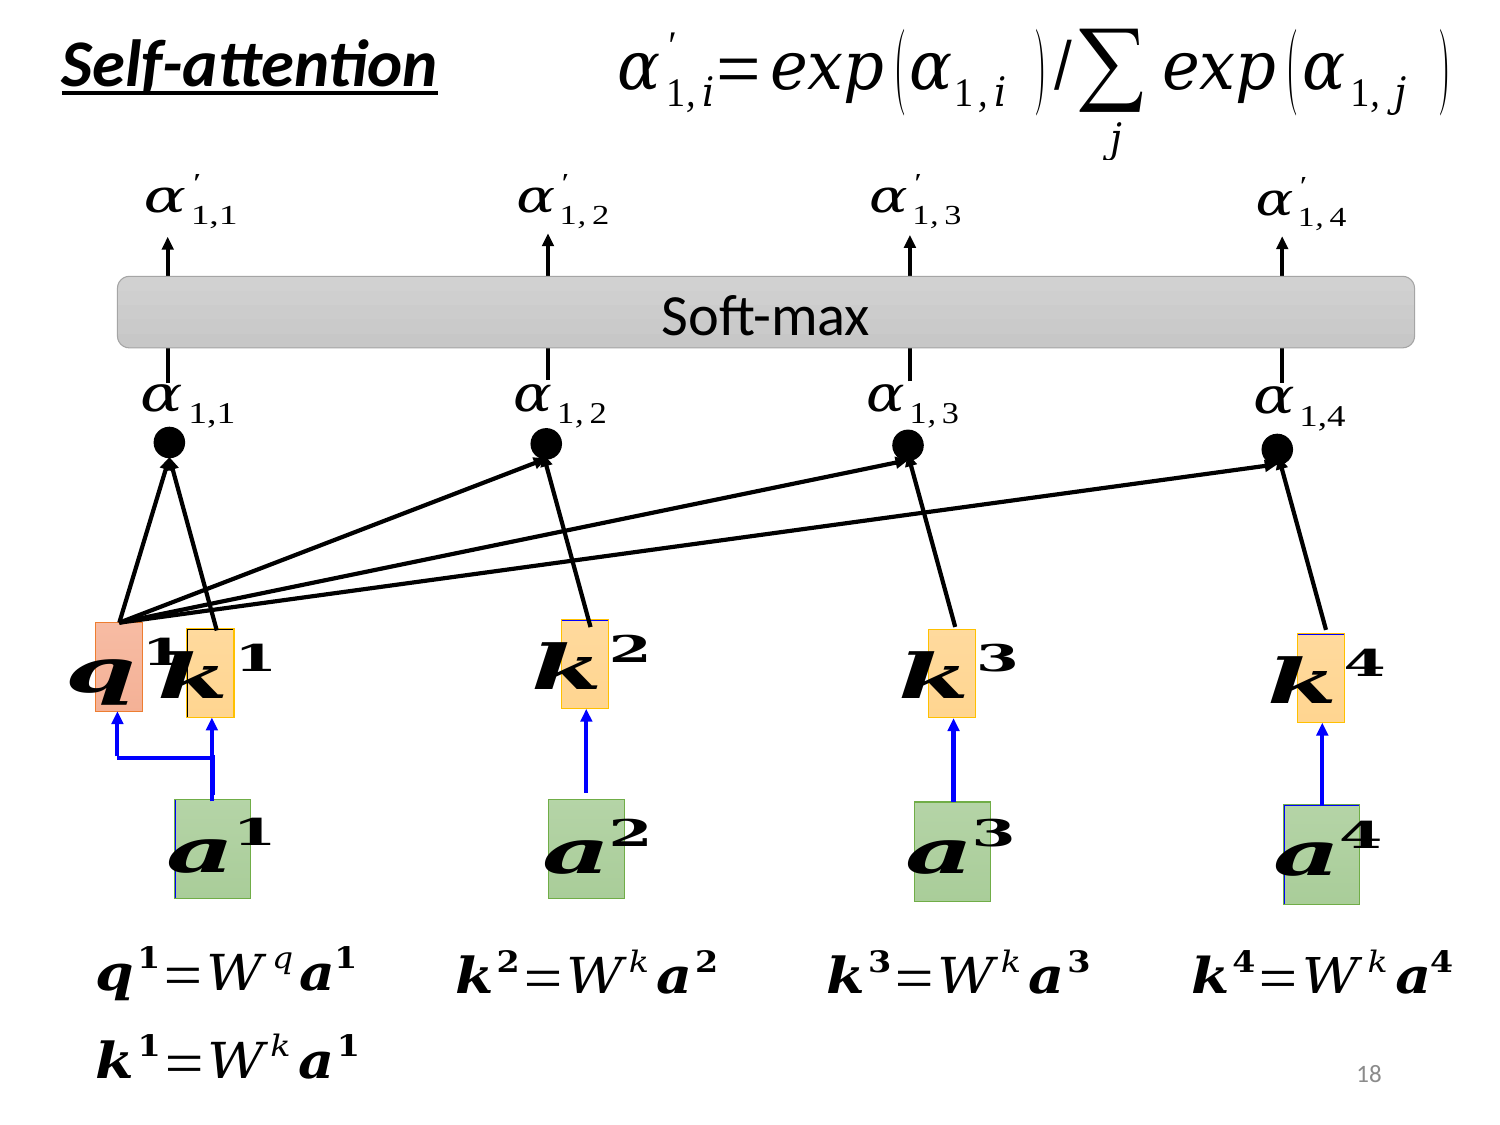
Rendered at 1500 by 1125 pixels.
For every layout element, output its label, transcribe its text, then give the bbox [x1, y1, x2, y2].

text_box Soft-max [116, 275, 167, 349]
text_box Self-attention [47, 12, 454, 107]
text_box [169, 457, 217, 631]
slide_number 18 [1059, 1042, 1397, 1103]
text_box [543, 623, 591, 628]
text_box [907, 453, 956, 464]
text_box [909, 464, 1278, 623]
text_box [898, 629, 1017, 803]
text_box [914, 803, 991, 902]
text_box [1278, 456, 1326, 630]
text_box [174, 802, 251, 899]
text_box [217, 458, 547, 623]
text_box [543, 453, 591, 460]
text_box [157, 628, 275, 802]
text_box Soft-max [911, 275, 1282, 349]
text_box [153, 426, 186, 457]
text_box [95, 622, 143, 712]
text_box [1283, 807, 1360, 905]
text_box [1267, 633, 1385, 807]
text_box [548, 799, 625, 899]
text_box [119, 457, 170, 623]
text_box [1261, 433, 1294, 464]
text_box Soft-max [549, 275, 909, 349]
text_box Soft-max [1283, 275, 1416, 349]
text_box [892, 429, 924, 459]
text_box [530, 428, 563, 458]
text_box Soft-max [168, 275, 547, 349]
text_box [531, 623, 649, 793]
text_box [907, 623, 956, 627]
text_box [547, 460, 909, 623]
